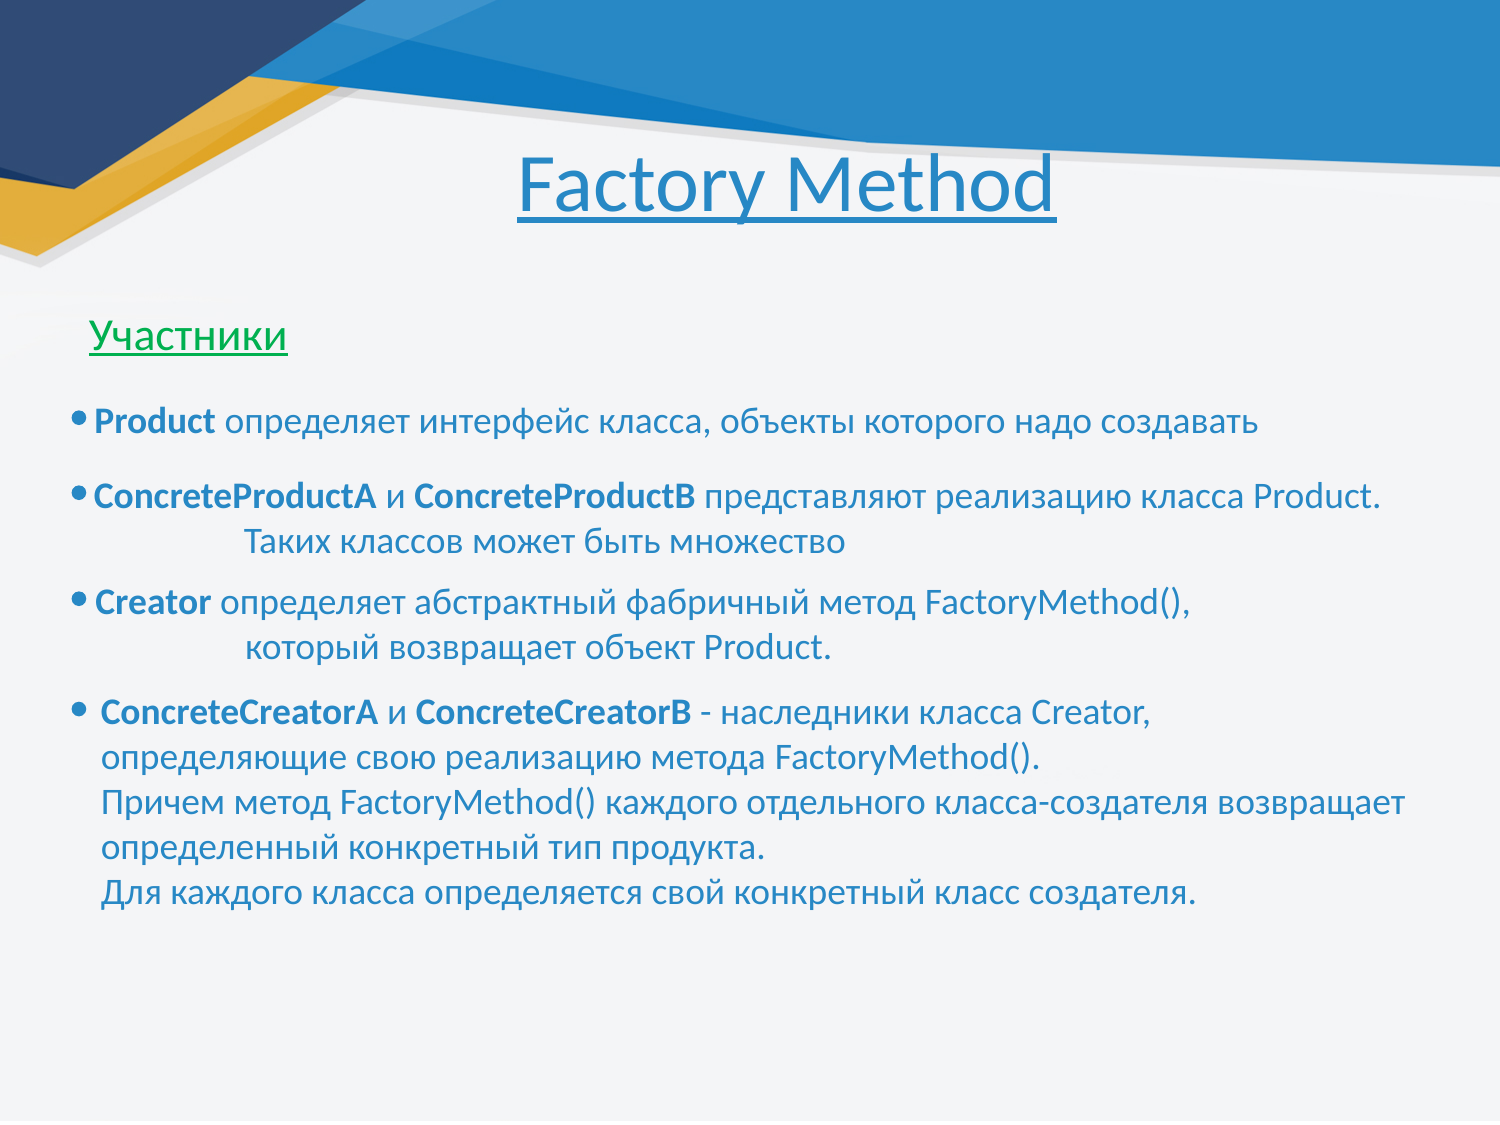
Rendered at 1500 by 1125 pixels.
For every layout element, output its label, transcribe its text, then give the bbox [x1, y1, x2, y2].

text_box Creator определяет абстрактный фабричный метод FactoryMethod(), который возвращает объект Product. [80, 569, 1215, 675]
text_box [71, 485, 87, 501]
text_box [71, 701, 87, 717]
picture [0, 0, 1500, 1125]
text_box [71, 410, 87, 426]
text_box [71, 591, 87, 607]
text_box ConcreteCreatorA и ConcreteCreatorB - наследники класса Creator, определяющие свою реализацию метода FactoryMethod(). Причем метод FactoryMethod() каждого отдельного класса-создателя возвращает определенный конкретный тип продукта. Для каждого класса определяется свой конкретный класс создателя. [86, 679, 1430, 919]
text_box Участники [73, 296, 303, 367]
text_box ConcreteProductA и ConcreteProductB представляют реализацию класса Product. Таких классов может быть множество [78, 463, 1406, 569]
text_box Product определяет интерфейс класса, объекты которого надо создавать [79, 388, 1275, 448]
text_box Factory Method [163, 121, 1412, 236]
